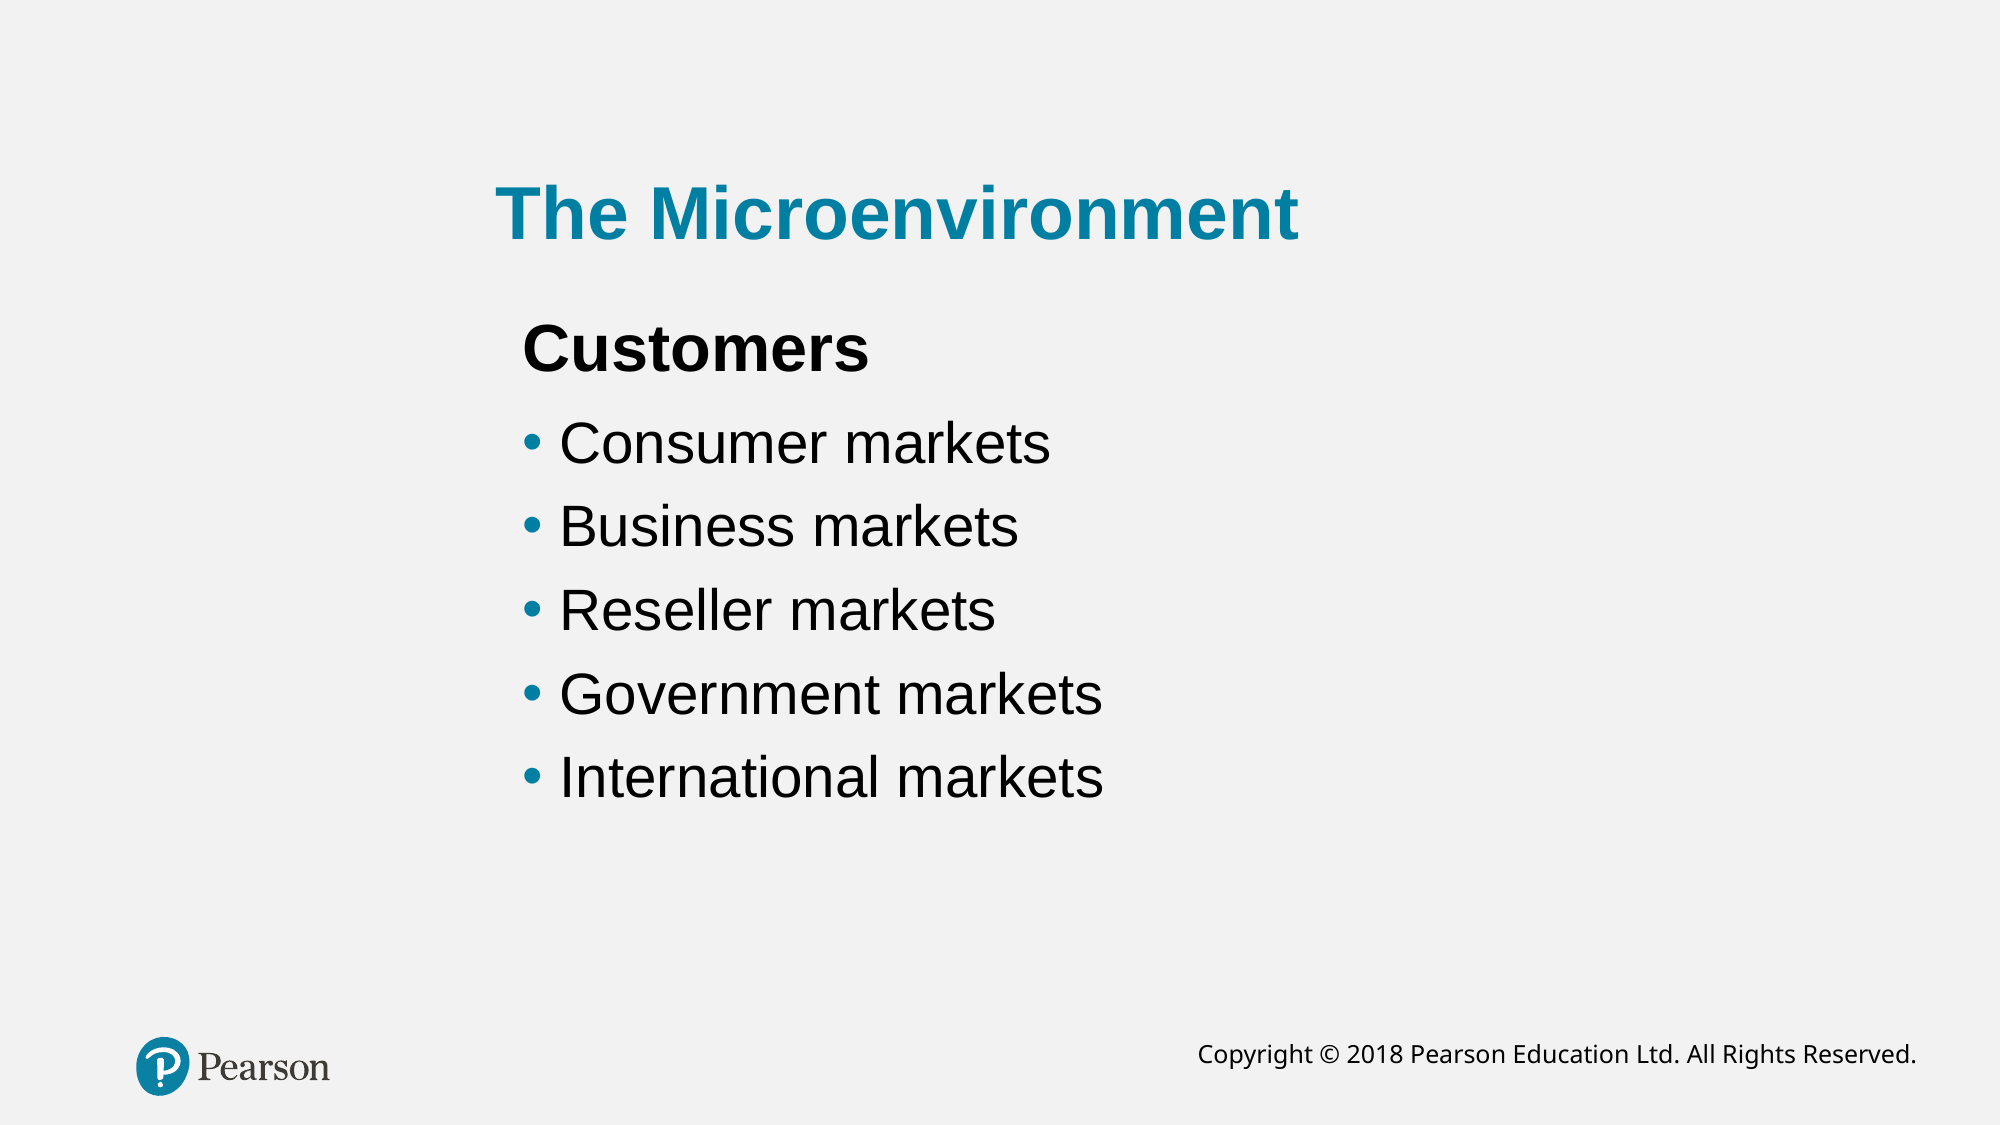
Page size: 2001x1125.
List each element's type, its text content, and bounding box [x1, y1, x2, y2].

list Customers [507, 306, 952, 405]
title The Microenvironment [326, 153, 1469, 277]
list Consumer markets Business markets Reseller markets Government markets International markets [507, 405, 1375, 869]
